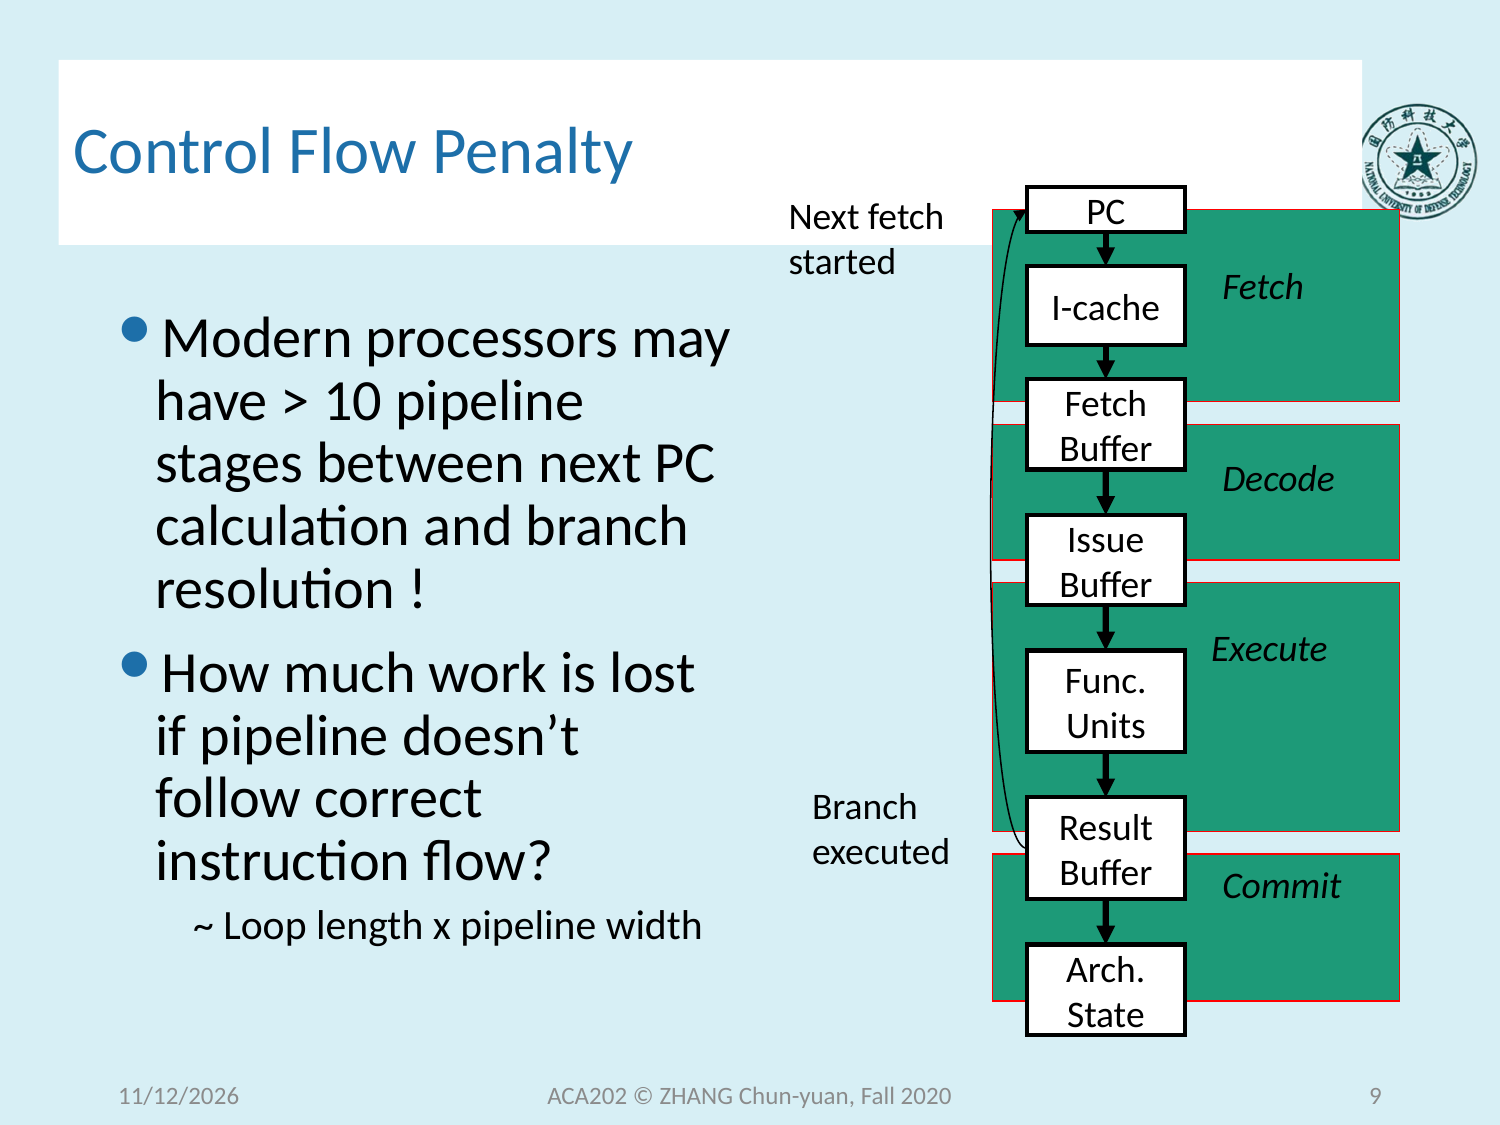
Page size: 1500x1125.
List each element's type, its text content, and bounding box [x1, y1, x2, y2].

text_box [773, 184, 1022, 880]
footer ACA202 © ZHANG Chun-yuan, Fall 2020 [496, 1064, 1004, 1125]
picture [1363, 102, 1480, 224]
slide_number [103, 1064, 441, 1125]
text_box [992, 186, 1400, 1035]
list Modern processors may have > 10 pipeline stages between next PC calculation and branch resolution ! How much work is lost if pipeline doesn’t follow correct instruction flow? ~ Loop length x pipeline width [103, 299, 750, 1014]
slide_number 9 [1059, 1064, 1397, 1125]
title Control Flow Penalty [58, 59, 1363, 245]
